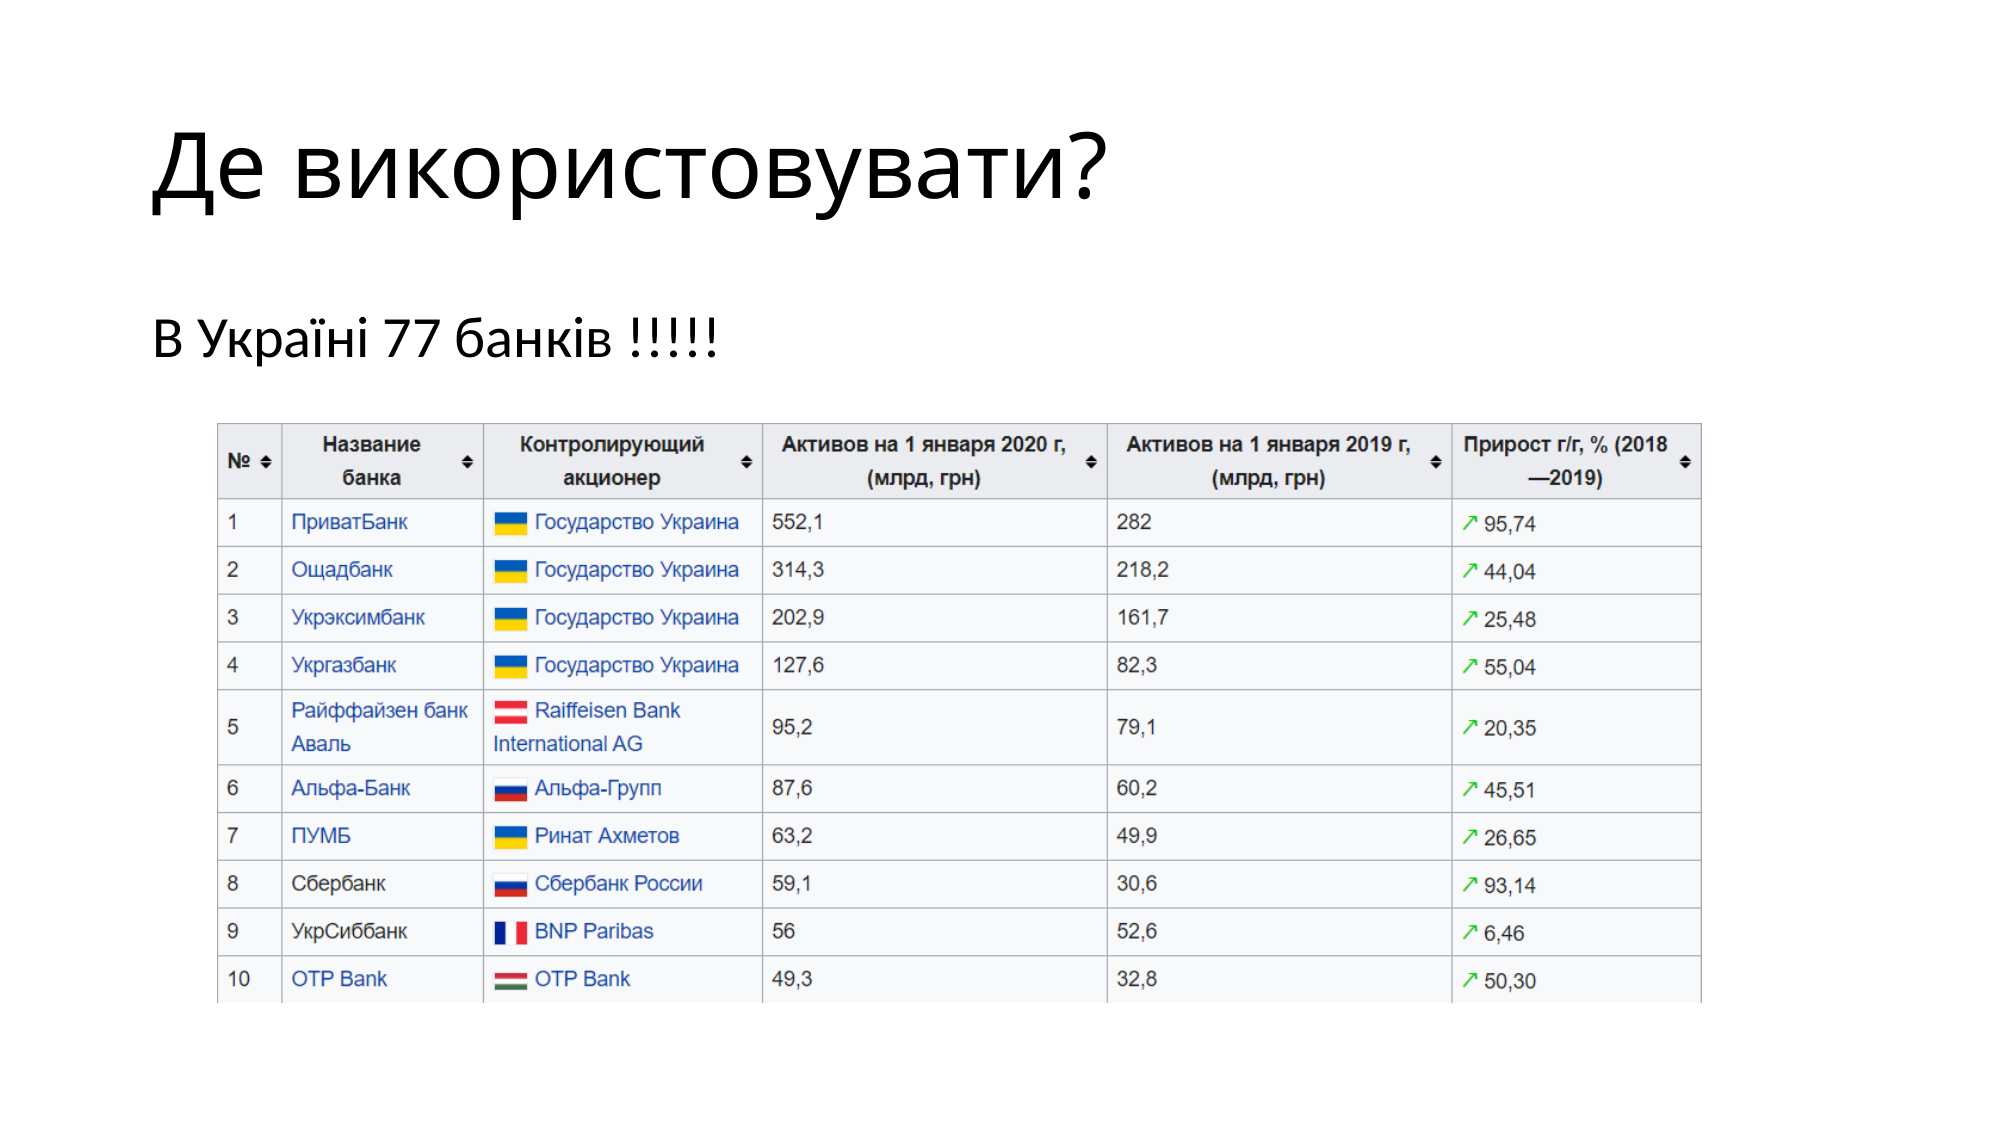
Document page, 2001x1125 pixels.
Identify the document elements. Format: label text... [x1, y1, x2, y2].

title Де використовувати? [137, 59, 1863, 278]
picture [217, 423, 1702, 1003]
list В Україні 77 банків !!!!! [137, 299, 1863, 1014]
